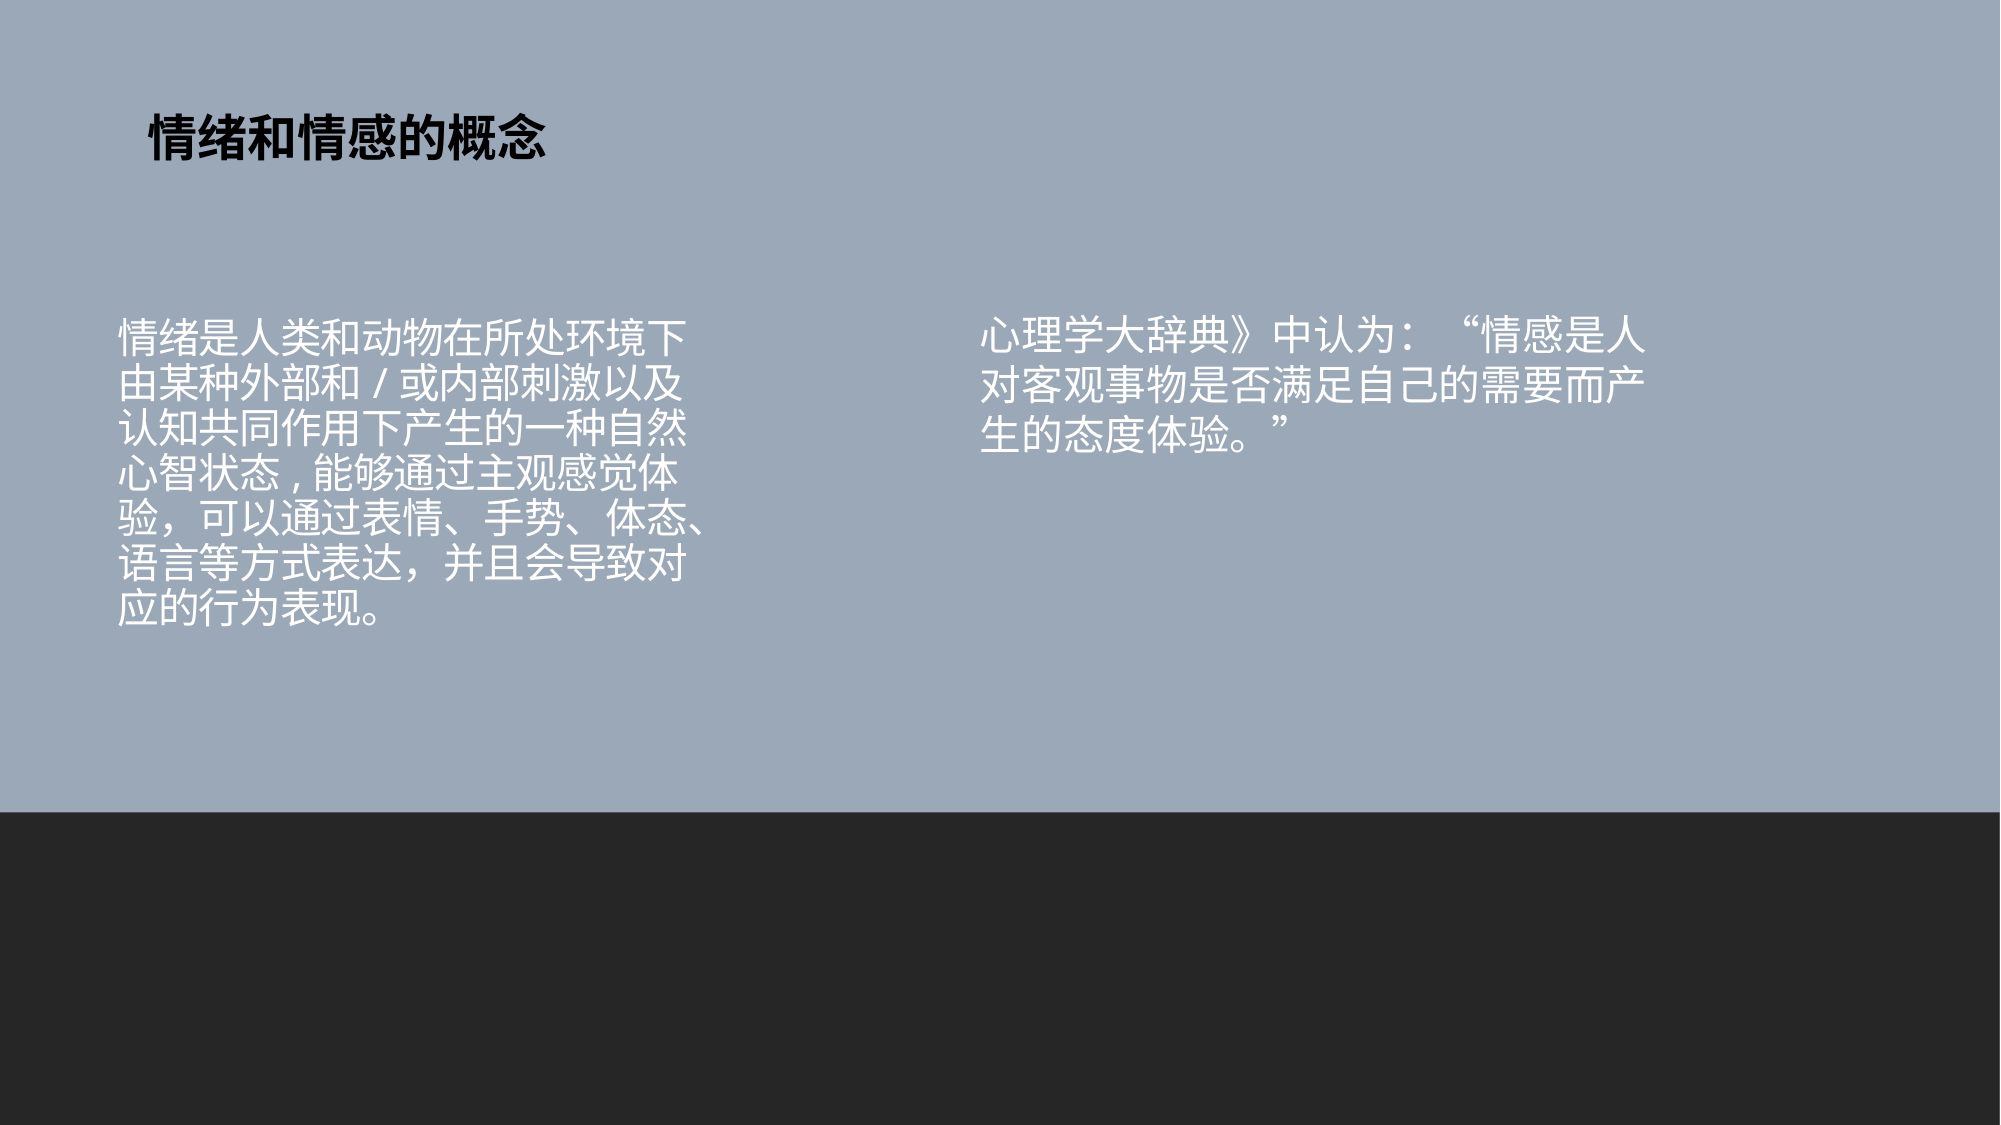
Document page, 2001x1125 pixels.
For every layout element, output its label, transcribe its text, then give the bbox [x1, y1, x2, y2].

text_box 情绪和情感的概念 [132, 99, 593, 175]
text_box [0, 811, 2000, 1125]
text_box 心理学大辞典》中认为：“情感是人对客观事物是否满足自己的需要而产生的态度体验。” [964, 301, 1702, 467]
text_box [0, 0, 2000, 811]
title 情绪是人类和动物在所处环境下由某种外部和/或内部刺激以及认知共同作用下产生的一种自然心智状态,能够通过主观感觉体验，可以通过表情、手势、体态、语言等方式表达，并且会导致对应的行为表现。 [102, 200, 735, 801]
